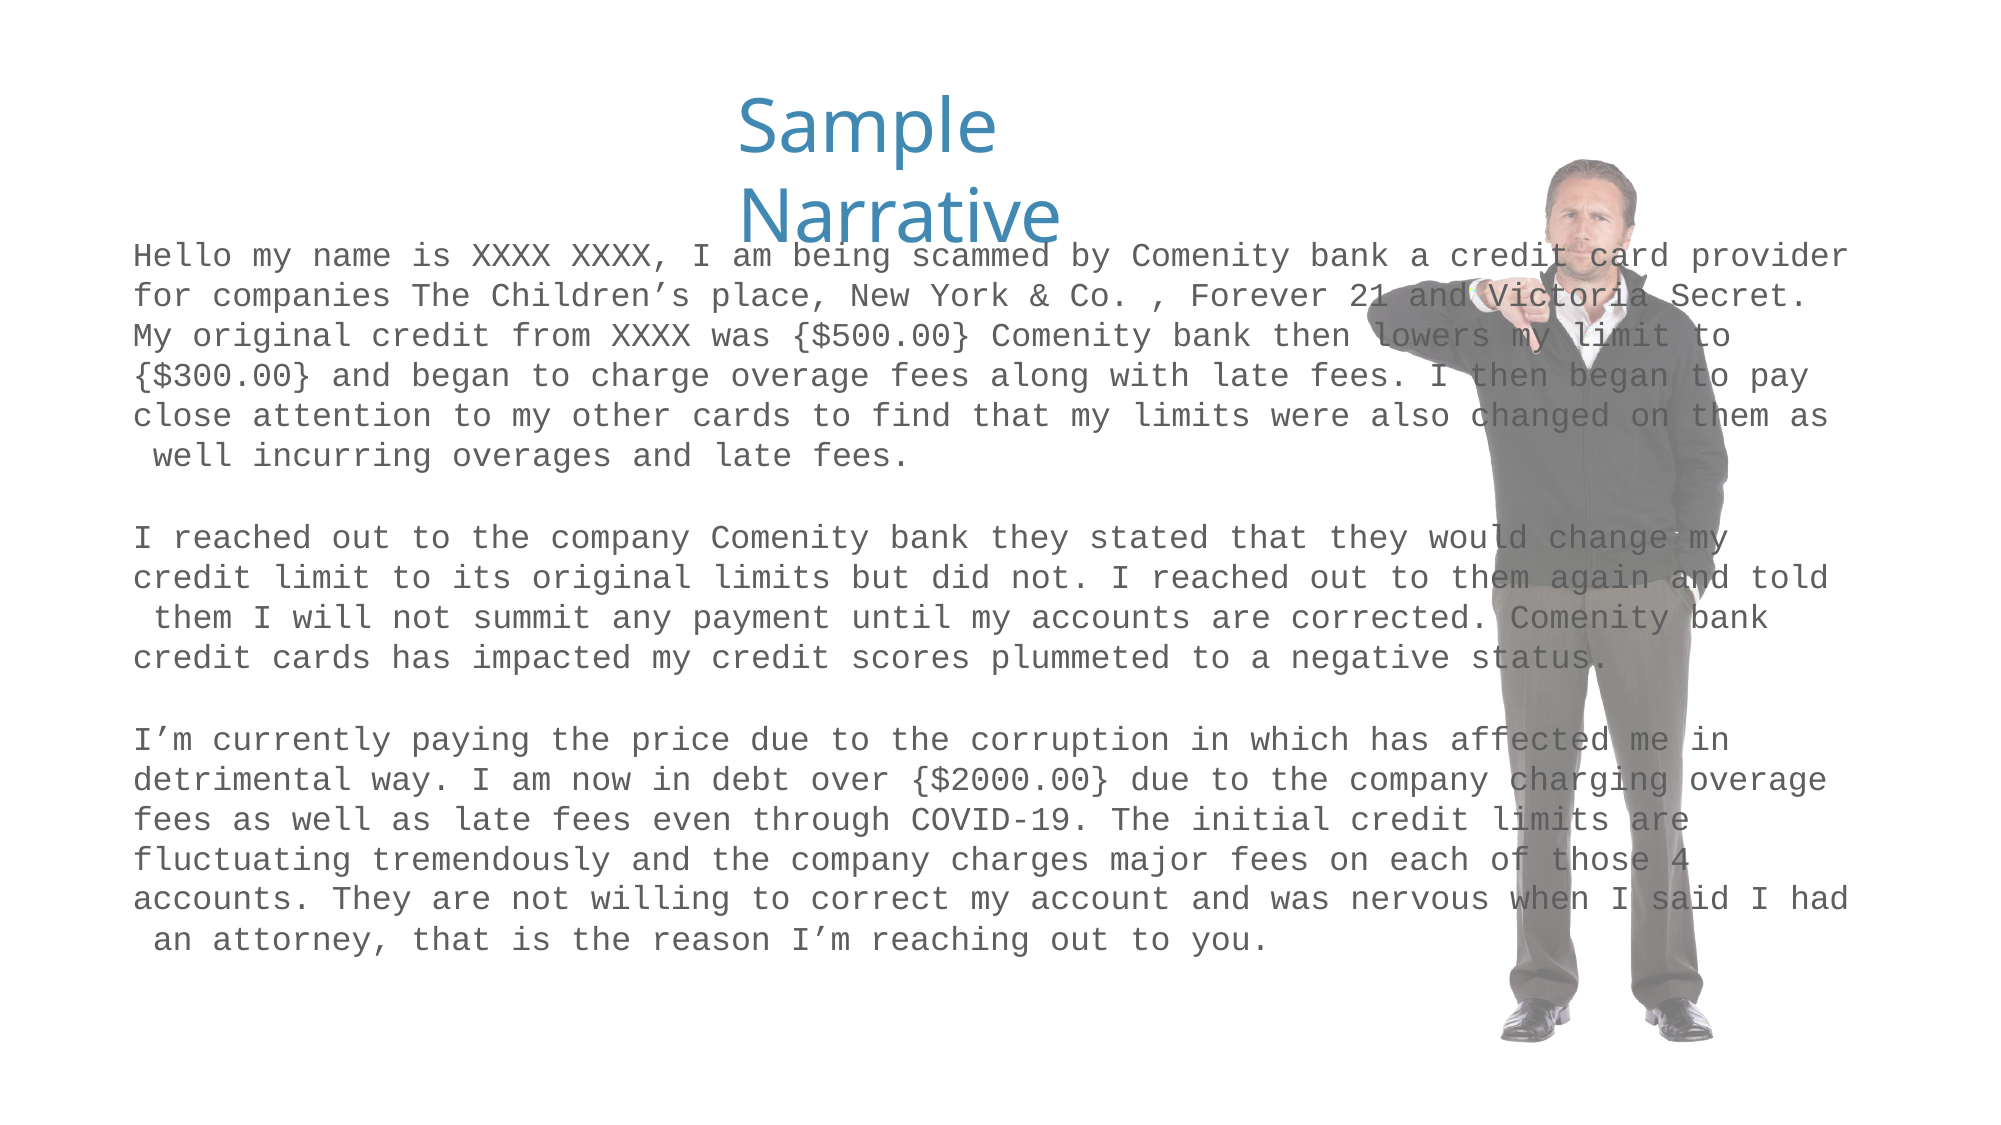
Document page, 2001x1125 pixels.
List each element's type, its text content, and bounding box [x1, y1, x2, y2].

text_box [1366, 158, 1729, 230]
text_box [1366, 957, 1729, 1043]
text_box Hello my name is XXXX XXXX, I am being scammed by Comenity bank a credit card provider for companies The Children’s place, New York & Co. , Forever 21 and Victoria Secret. My original credit from XXXX was {$500.00} Comenity bank then lowers my limit to {$300.00} and began to charge overage fees along with late fees. I then began to pay close attention to my other cards to find that my limits were also changed on them as well incurring overages and late fees. I reached out to the company Comenity bank they stated that they would change my credit limit to its original limits but did not. I reached out to them again and told them I will not summit any payment until my accounts are corrected. Comenity bank credit cards has impacted my credit scores plummeted to a negative status. I’m currently paying the price due to the corruption in which has affected me in detrimental way. I am now in debt over {$2000.00} due to the company charging overage fees as well as late fees even through COVID-19. The initial credit limits are fluctuating tremendously and the company charges major fees on each of those 4 accounts. They are not willing to correct my account and was nervous when I said I had an attorney, that is the reason I’m reaching out to you. [130, 230, 1859, 957]
title Sample Narrative [735, 75, 1266, 230]
